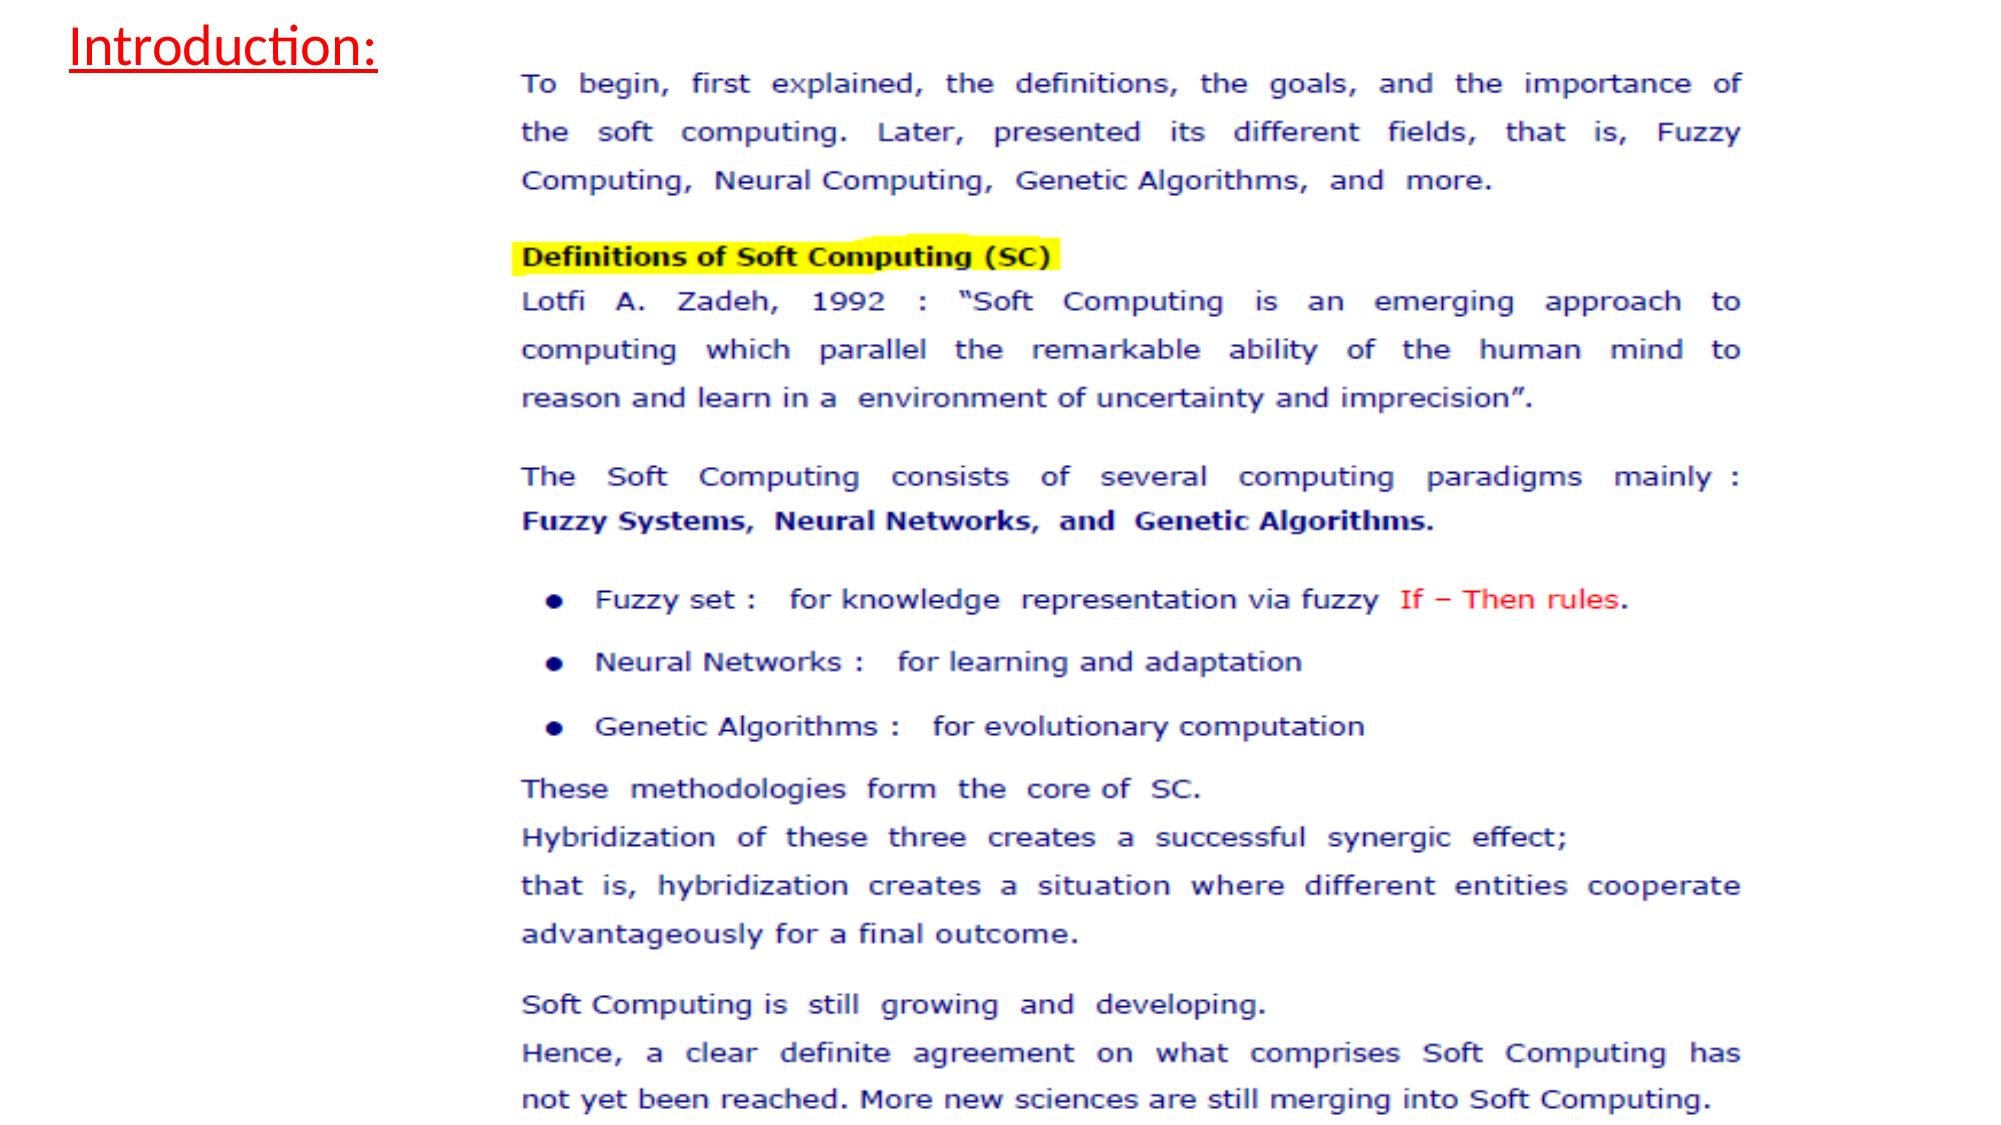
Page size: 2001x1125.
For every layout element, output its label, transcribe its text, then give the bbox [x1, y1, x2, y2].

picture [508, 65, 1761, 1125]
text_box Introduction: [53, 0, 393, 85]
